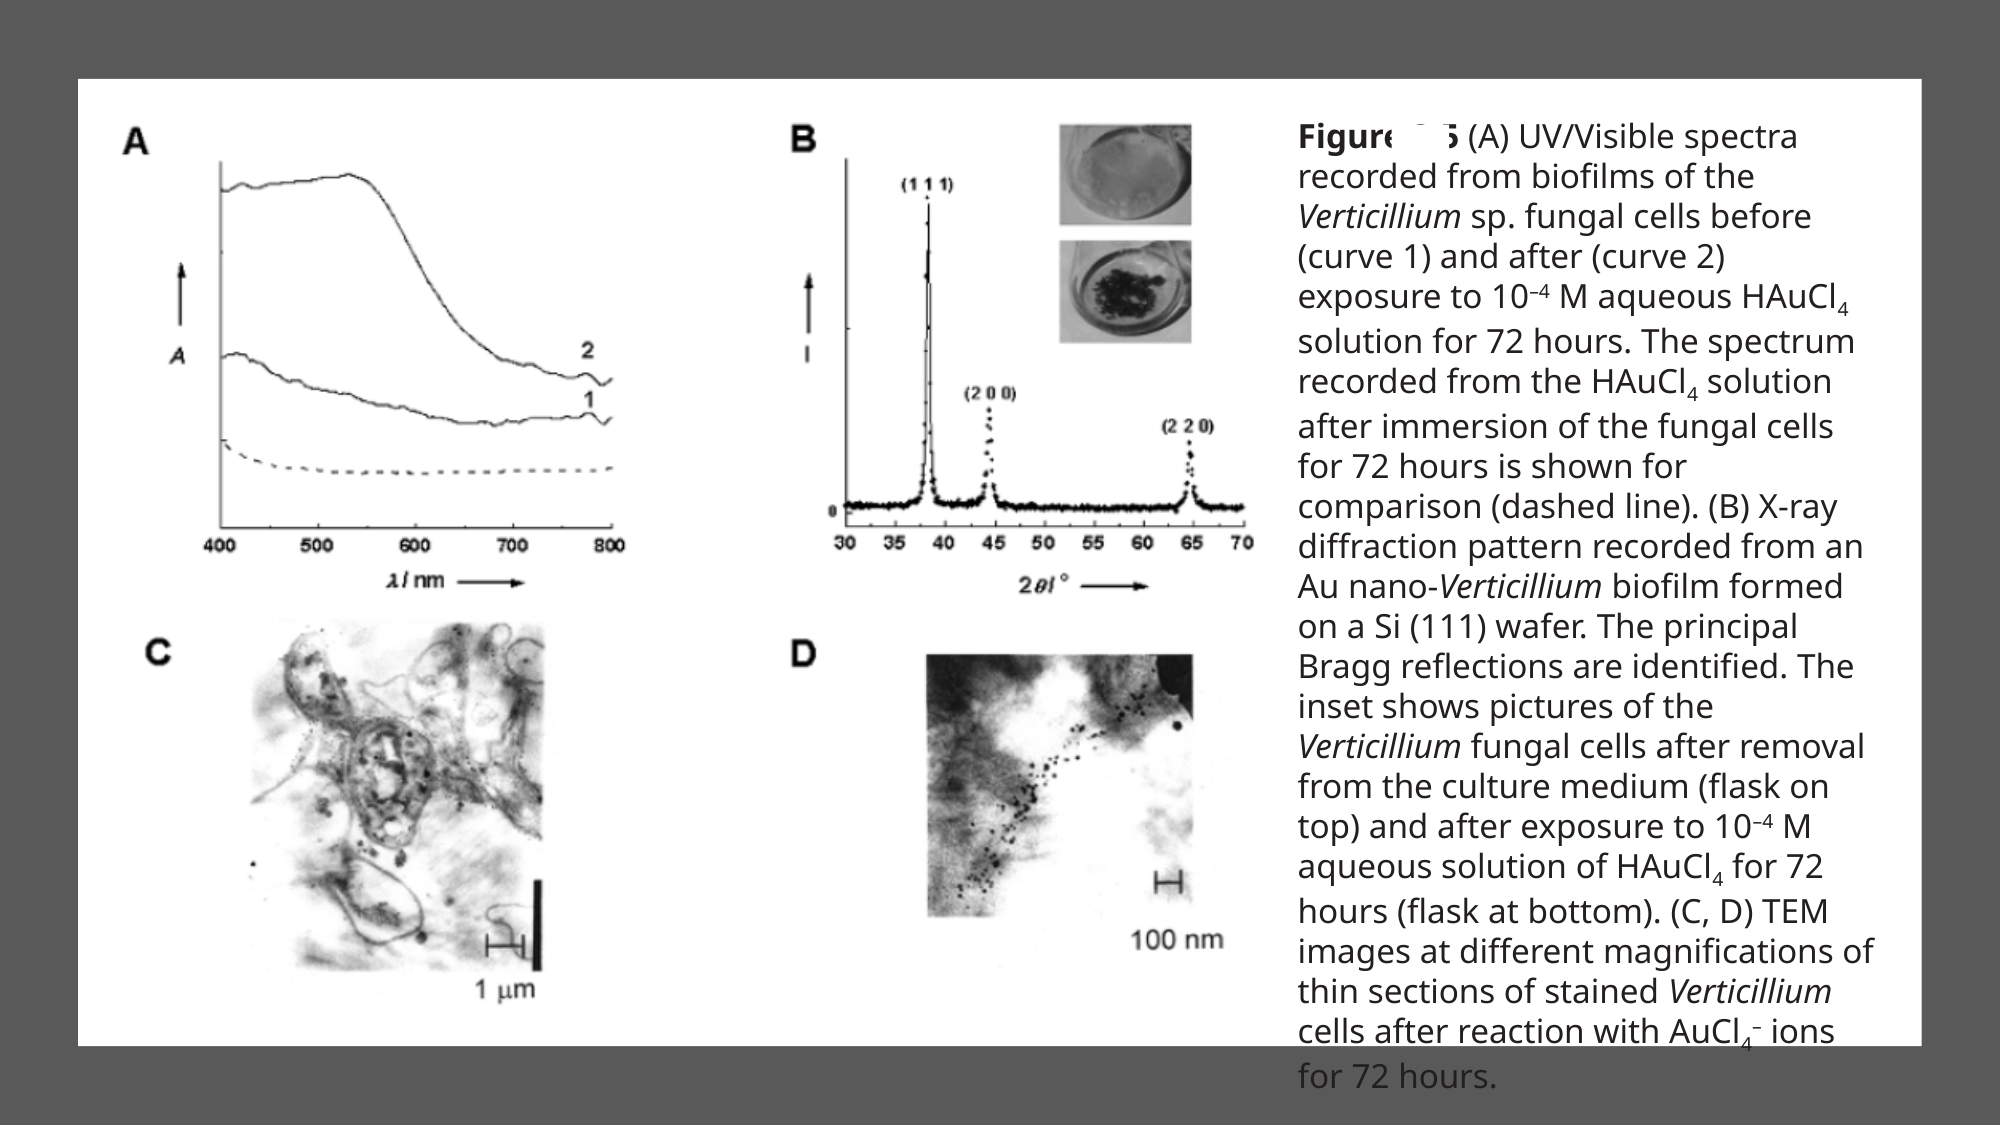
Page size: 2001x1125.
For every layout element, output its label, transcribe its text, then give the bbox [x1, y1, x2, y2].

text_box [0, 0, 2000, 1125]
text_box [107, 107, 1450, 1018]
text_box Figure 9.5 (A) UV/Visible spectra recorded from biofilms of the Verticillium sp. fungal cells before (curve 1) and after (curve 2) exposure to 10–4 M aqueous HAuCl4 solution for 72 hours. The spectrum recorded from the HAuCl4 solution after immersion of the fungal cells for 72 hours is shown for comparison (dashed line). (B) X-ray diffraction pattern recorded from an Au nano-Verticillium biofilm formed on a Si (111) wafer. The principal Bragg reflections are identified. The inset shows pictures of the Verticillium fungal cells after removal from the culture medium (flask on top) and after exposure to 10–4 M aqueous solution of HAuCl4 for 72 hours (flask at bottom). (C, D) TEM images at different magnifications of thin sections of stained Verticillium cells after reaction with AuCl4– ions for 72 hours. [1282, 107, 1893, 1103]
text_box [77, 78, 1923, 1047]
